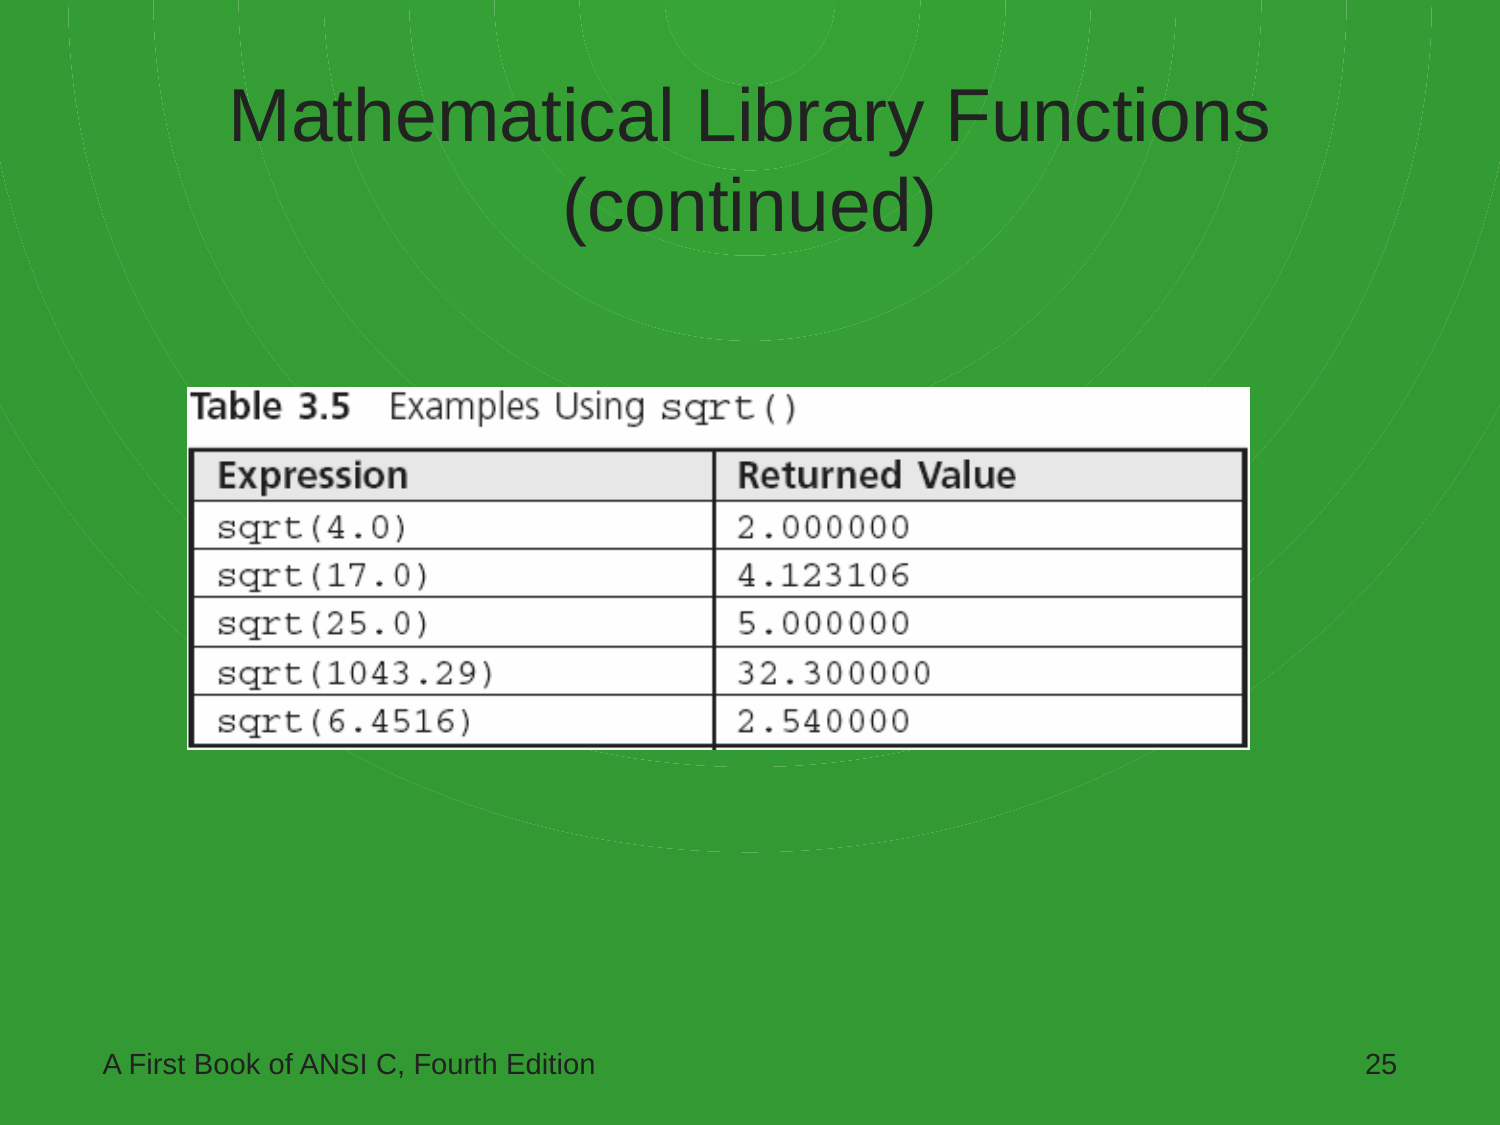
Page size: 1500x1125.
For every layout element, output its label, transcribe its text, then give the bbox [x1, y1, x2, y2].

slide_number 25 [1074, 1037, 1413, 1101]
title Mathematical Library Functions (continued) [87, 62, 1413, 250]
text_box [187, 387, 1251, 751]
footer A First Book of ANSI C, Fourth Edition [87, 1037, 1051, 1101]
